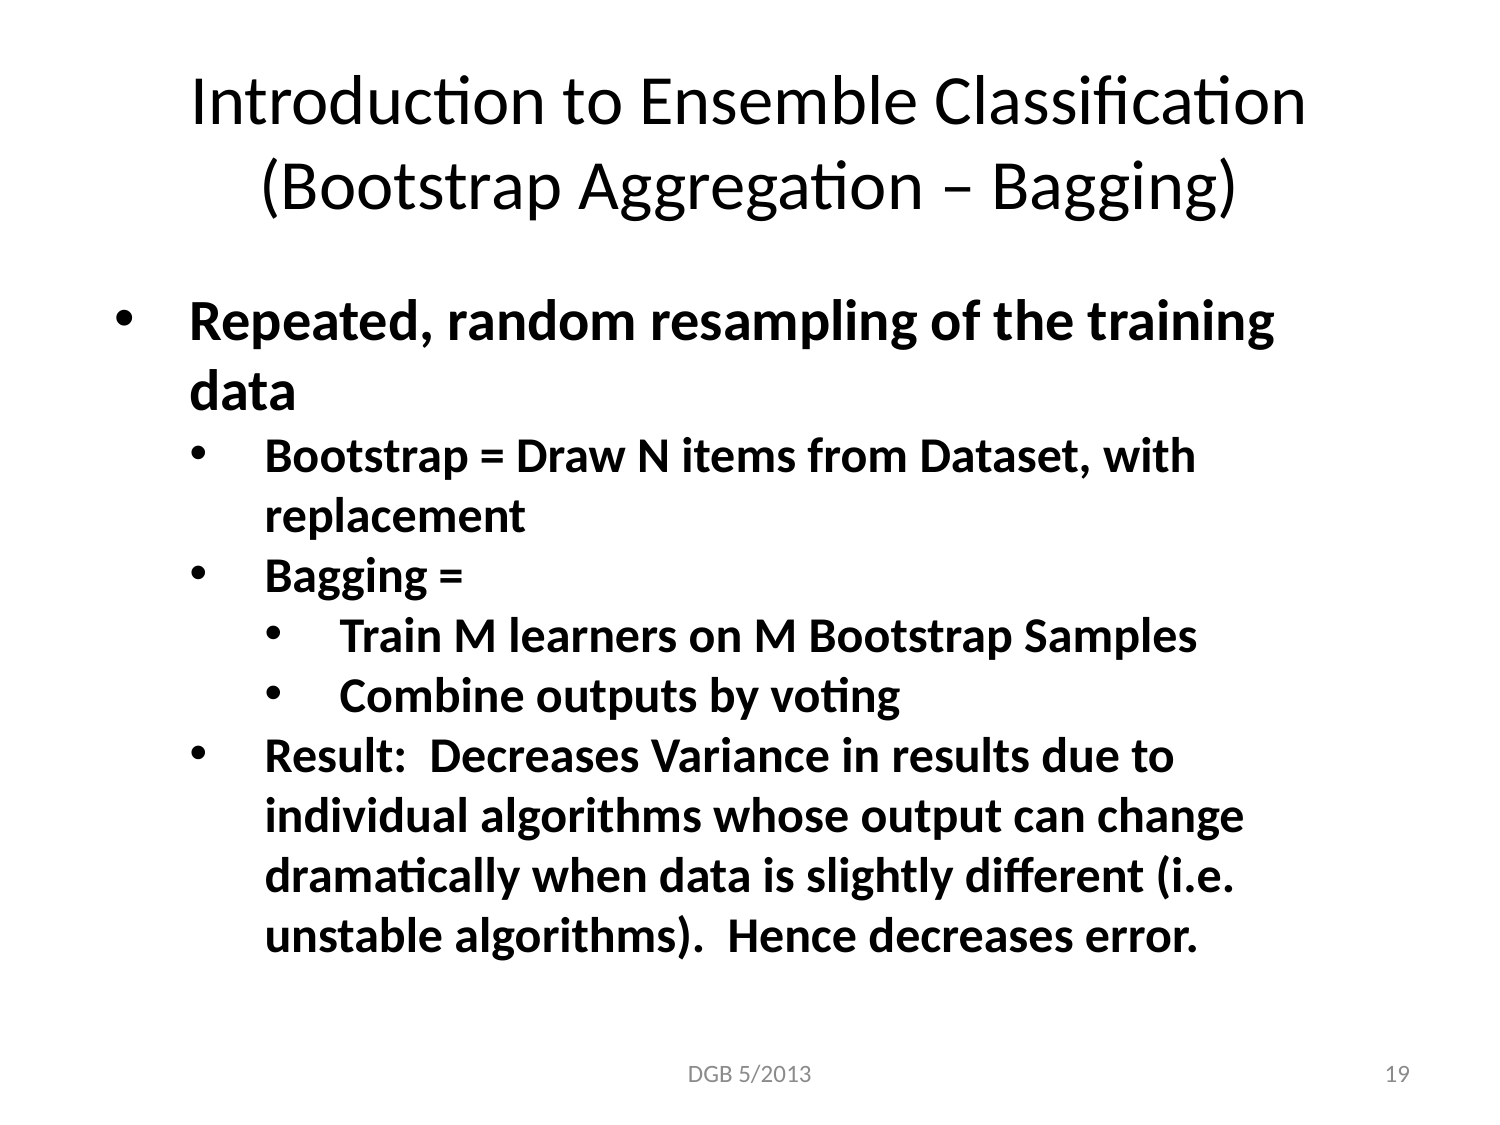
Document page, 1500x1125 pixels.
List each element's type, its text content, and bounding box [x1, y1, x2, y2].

footer DGB 5/2013 [512, 1042, 988, 1103]
slide_number 19 [1074, 1042, 1425, 1103]
text_box Repeated, random resampling of the training data Bootstrap = Draw N items from Dataset, with replacement Bagging = Train M learners on M Bootstrap Samples Combine outputs by voting Result: Decreases Variance in results due to individual algorithms whose output can change dramatically when data is slightly different (i.e. unstable algorithms). Hence decreases error. [99, 274, 1375, 970]
title Introduction to Ensemble Classification (Bootstrap Aggregation – Bagging) [75, 45, 1425, 233]
